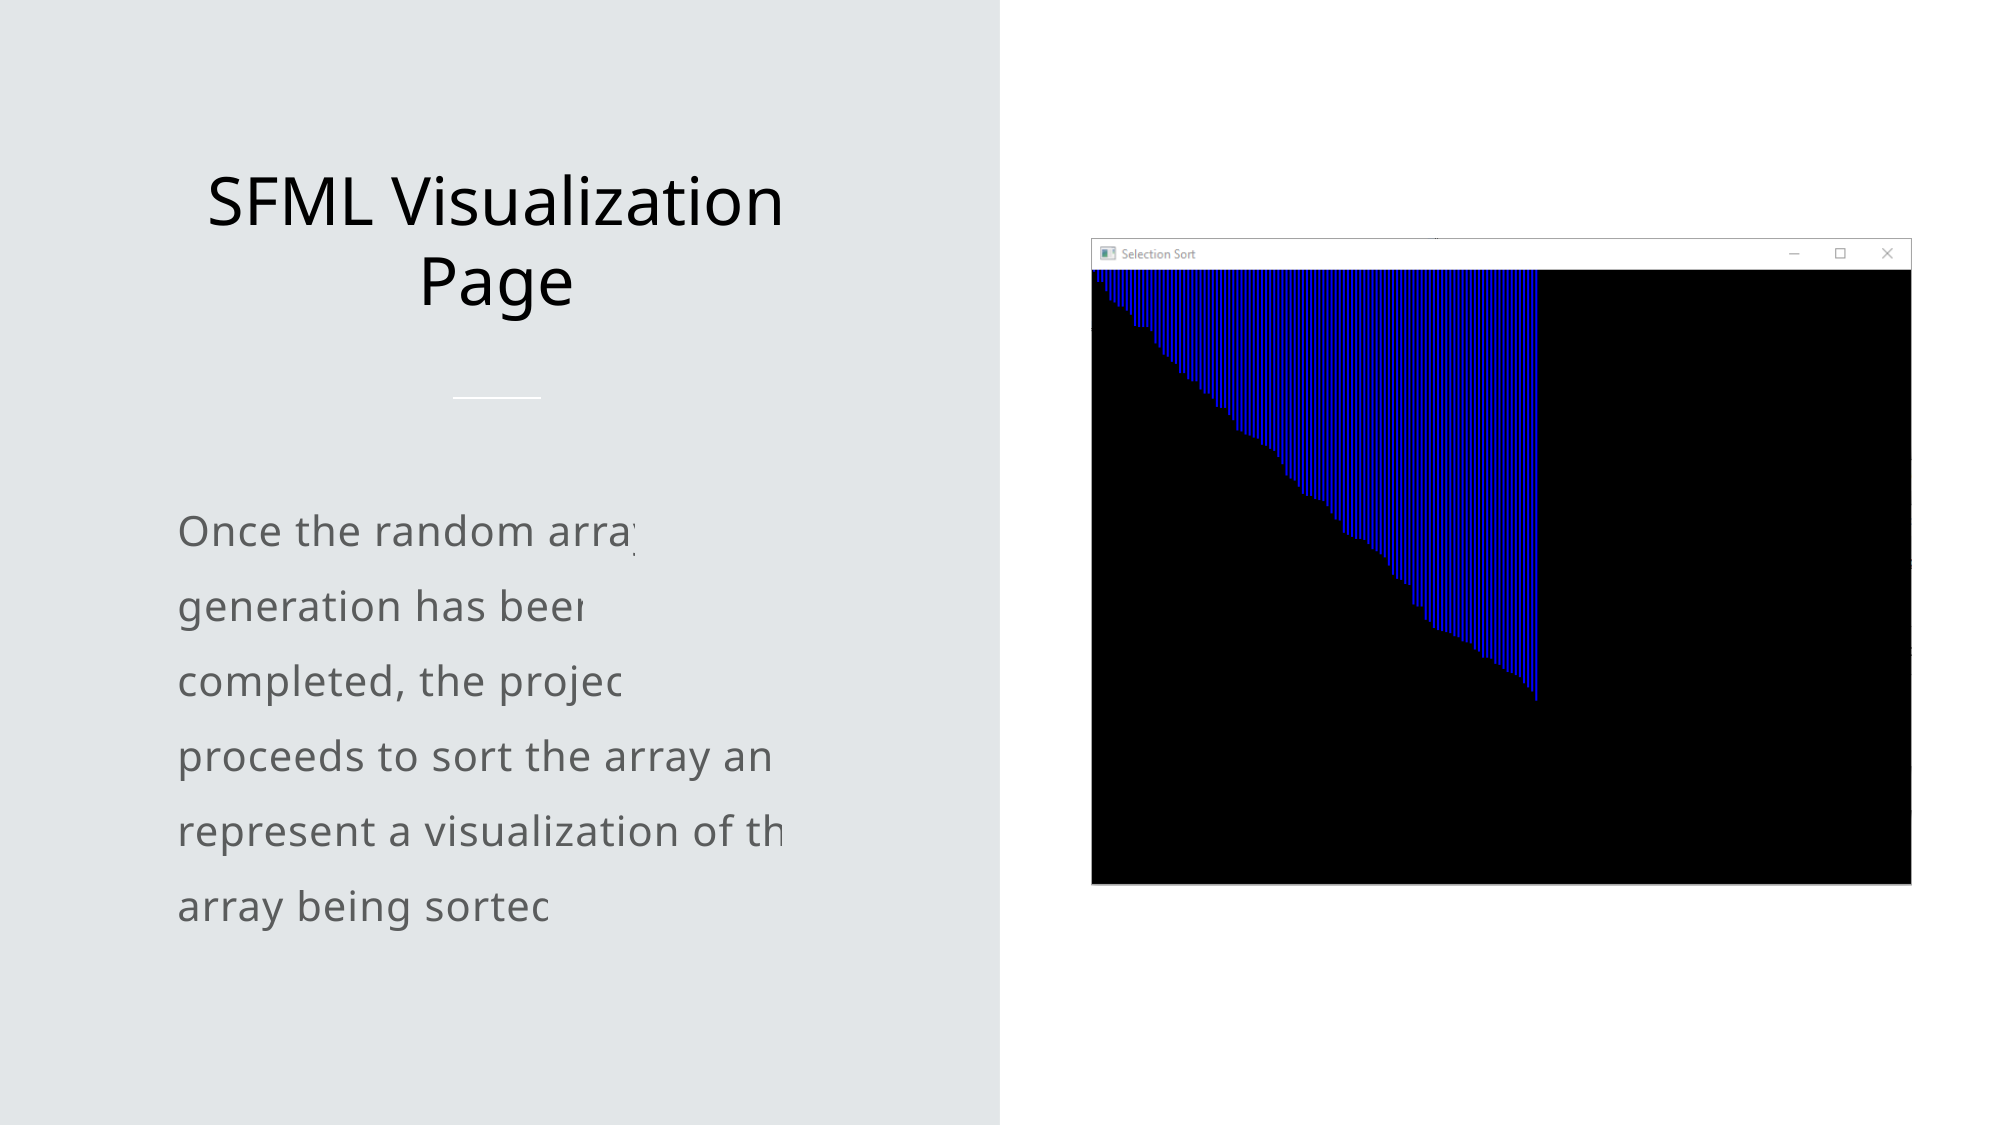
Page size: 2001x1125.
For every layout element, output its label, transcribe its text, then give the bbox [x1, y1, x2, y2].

text_box Once the random array generation has been completed, the project proceeds to sort the array and represent a visualization of the array being sorted. [162, 471, 832, 948]
title SFML Visualization Page [162, 87, 832, 327]
text_box [999, 0, 2000, 1125]
text_box [0, 0, 999, 1125]
picture [1090, 238, 1912, 887]
